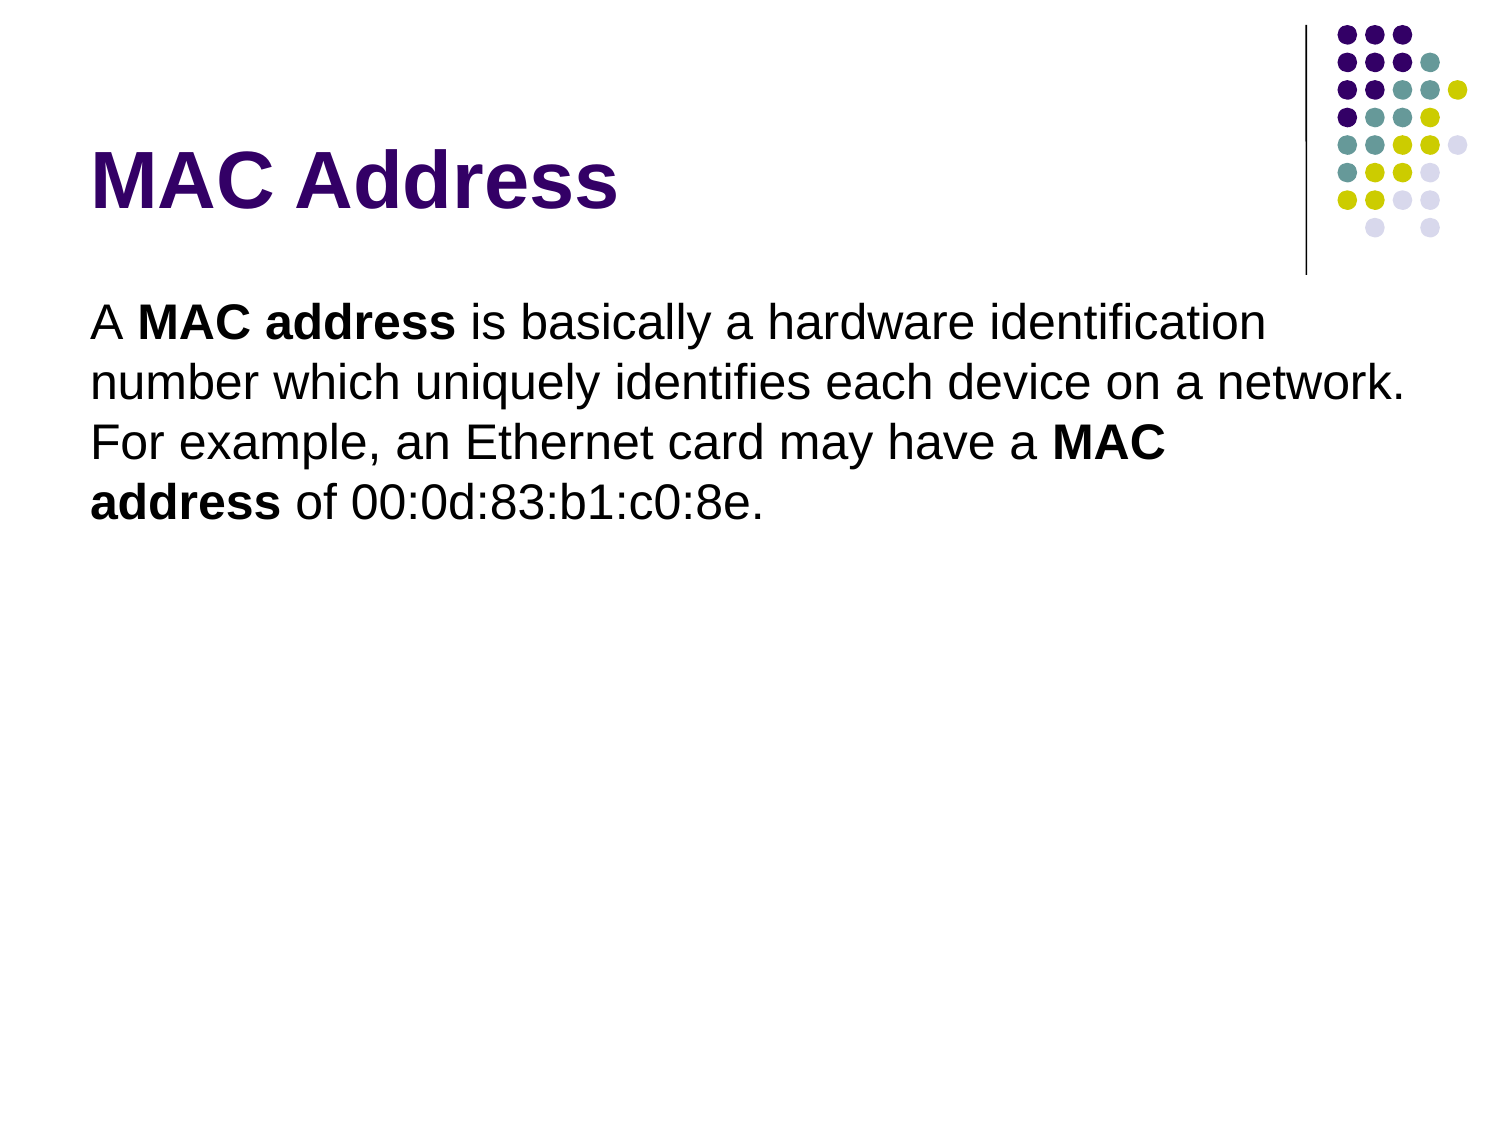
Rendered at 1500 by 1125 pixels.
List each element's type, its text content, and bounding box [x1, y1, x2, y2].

list A MAC address is basically a hardware identification number which uniquely identifies each device on a network. For example, an Ethernet card may have a MAC address of 00:0d:83:b1:c0:8e. [75, 282, 1425, 1006]
title MAC Address [75, 20, 1313, 233]
